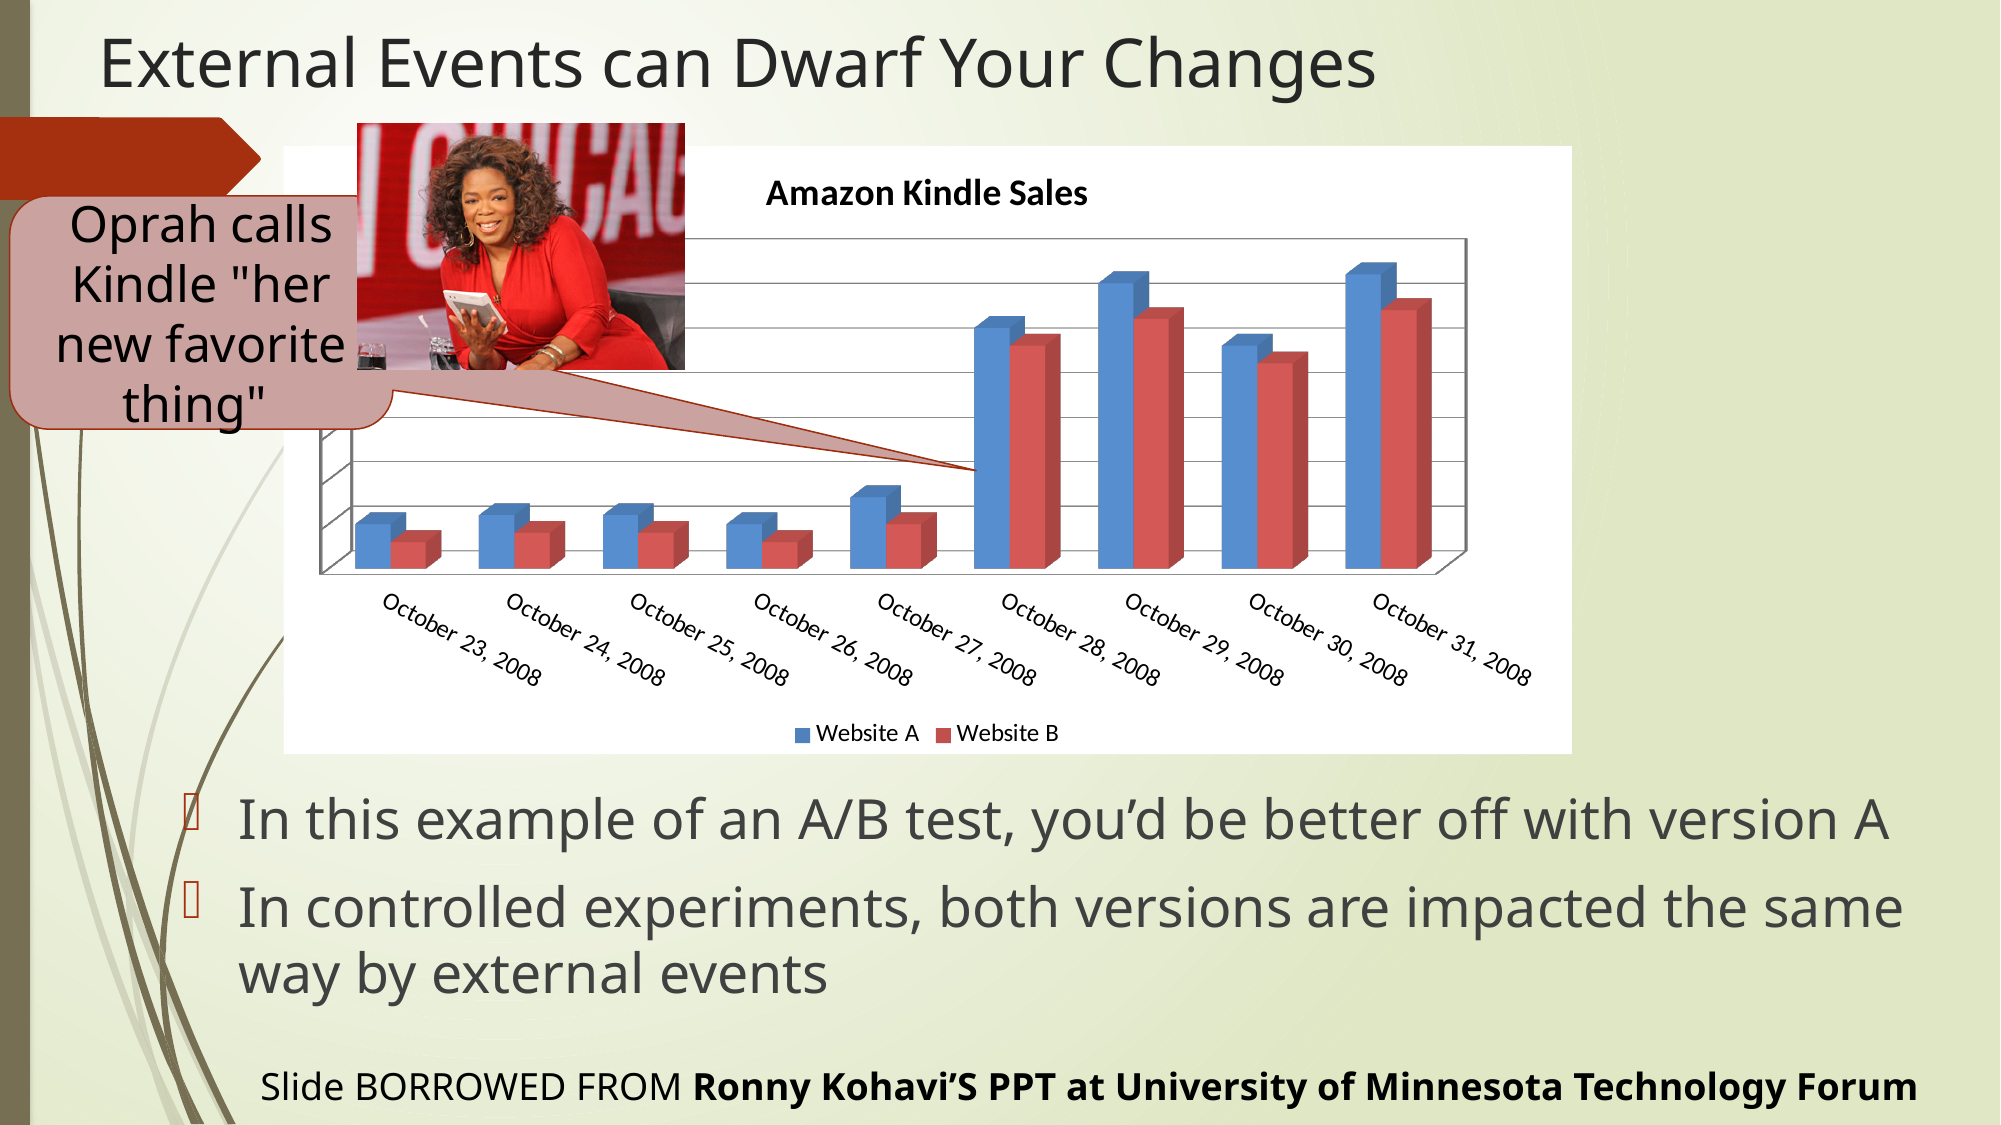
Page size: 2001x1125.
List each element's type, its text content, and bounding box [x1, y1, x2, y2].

text_box Oprah calls Kindle "her new favorite thing" [8, 195, 278, 430]
chart [283, 145, 1573, 755]
text_box Slide BORROWED FROM Ronny Kohavi’S PPT at University of Minnesota Technology Forum [245, 1055, 1978, 1116]
list In this example of an A/B test, you’d be better off with version A In controlled experiments, both versions are impacted the same way by external events [167, 776, 2000, 1046]
picture [357, 123, 685, 370]
title External Events can Dwarf Your Changes [83, 12, 1967, 110]
